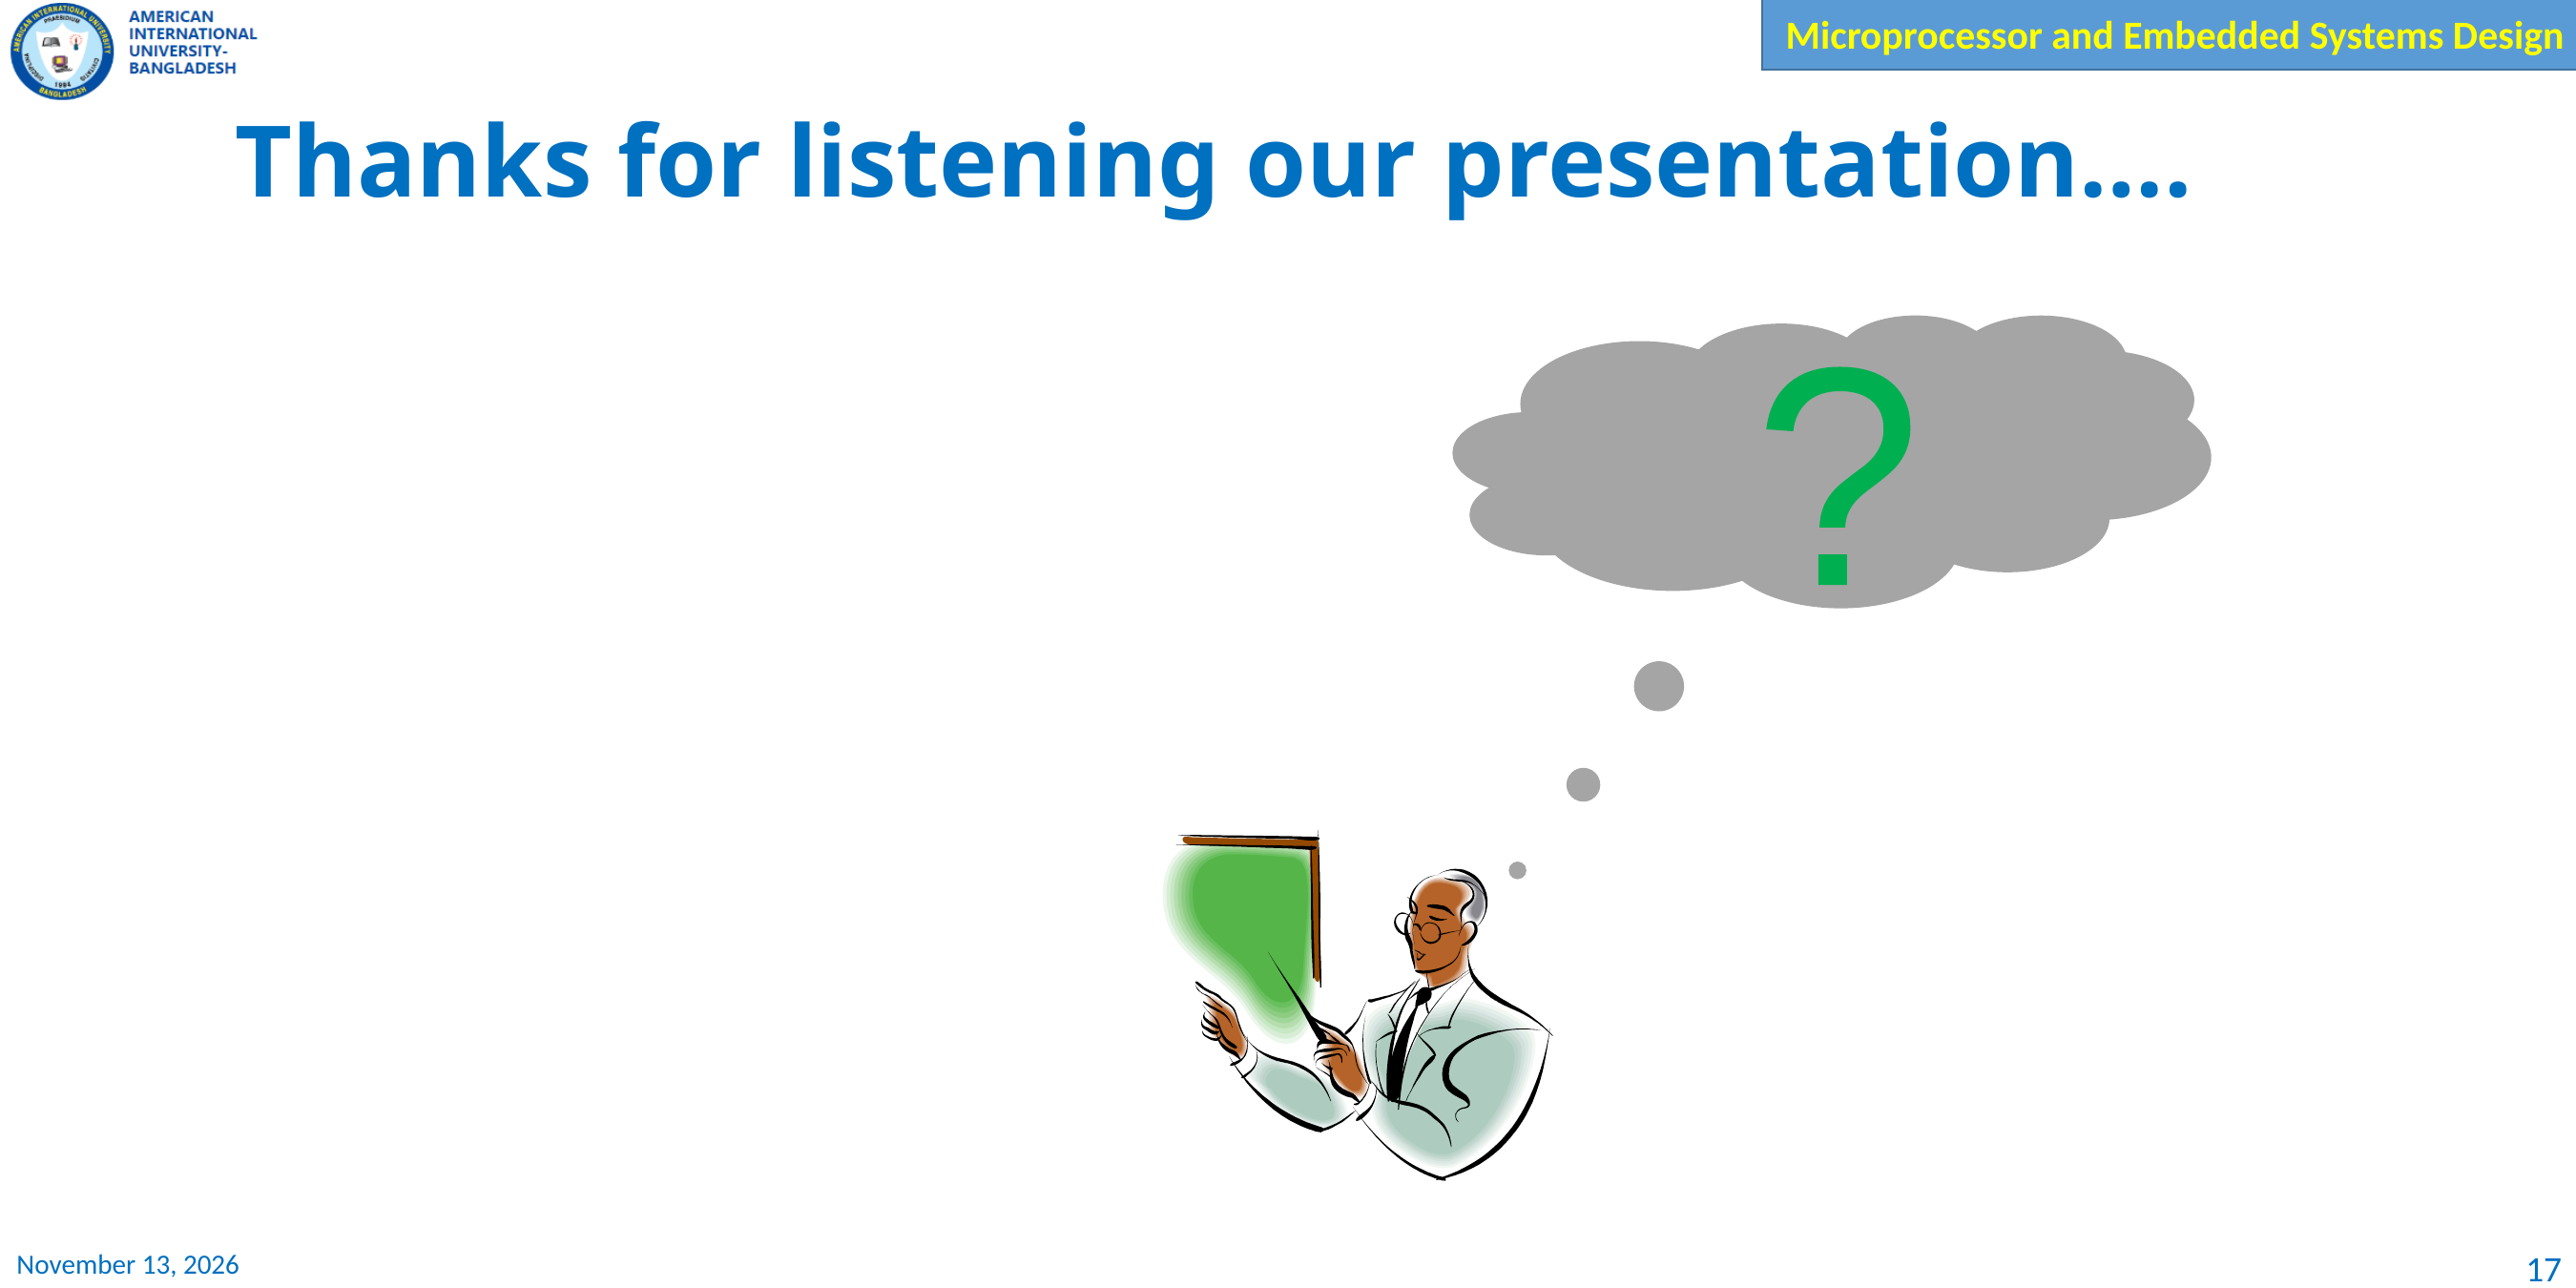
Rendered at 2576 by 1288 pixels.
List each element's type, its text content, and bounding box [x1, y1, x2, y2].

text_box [1157, 315, 2211, 1182]
picture [0, 3, 265, 104]
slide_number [2, 1239, 440, 1288]
title Thanks for listening our presentation…. [220, 72, 2278, 259]
slide_number 17 [2369, 1239, 2576, 1285]
